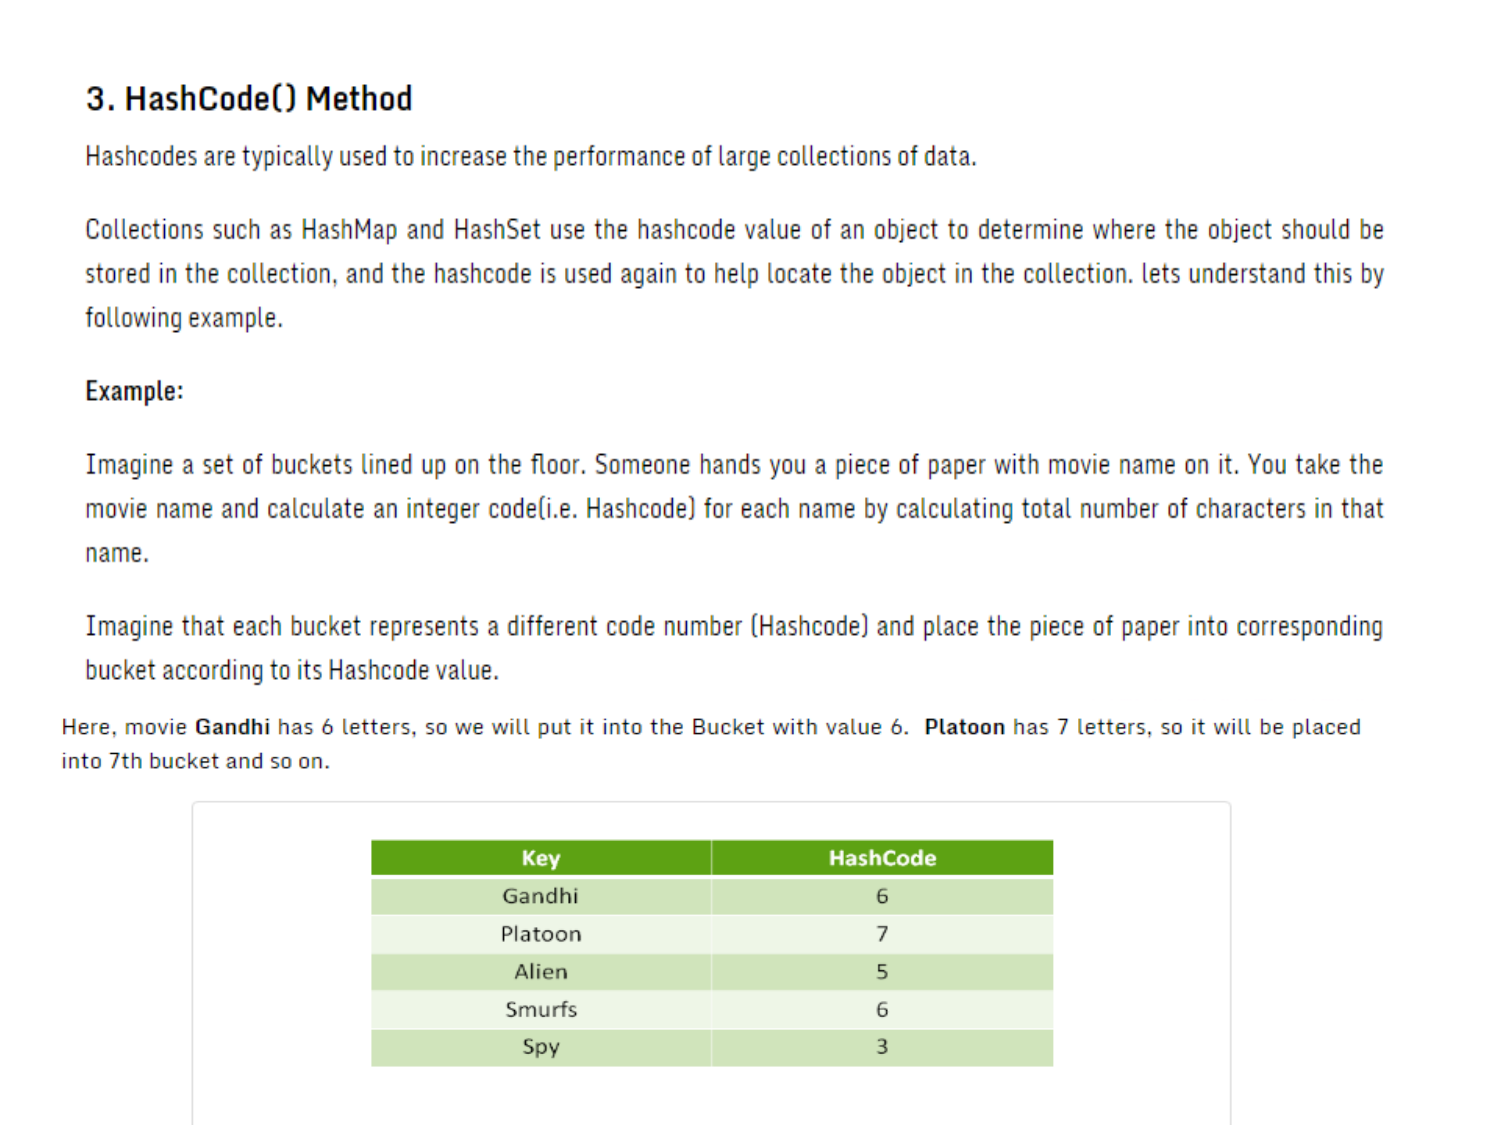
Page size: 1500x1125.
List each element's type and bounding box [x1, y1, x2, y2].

picture [37, 74, 1437, 1125]
